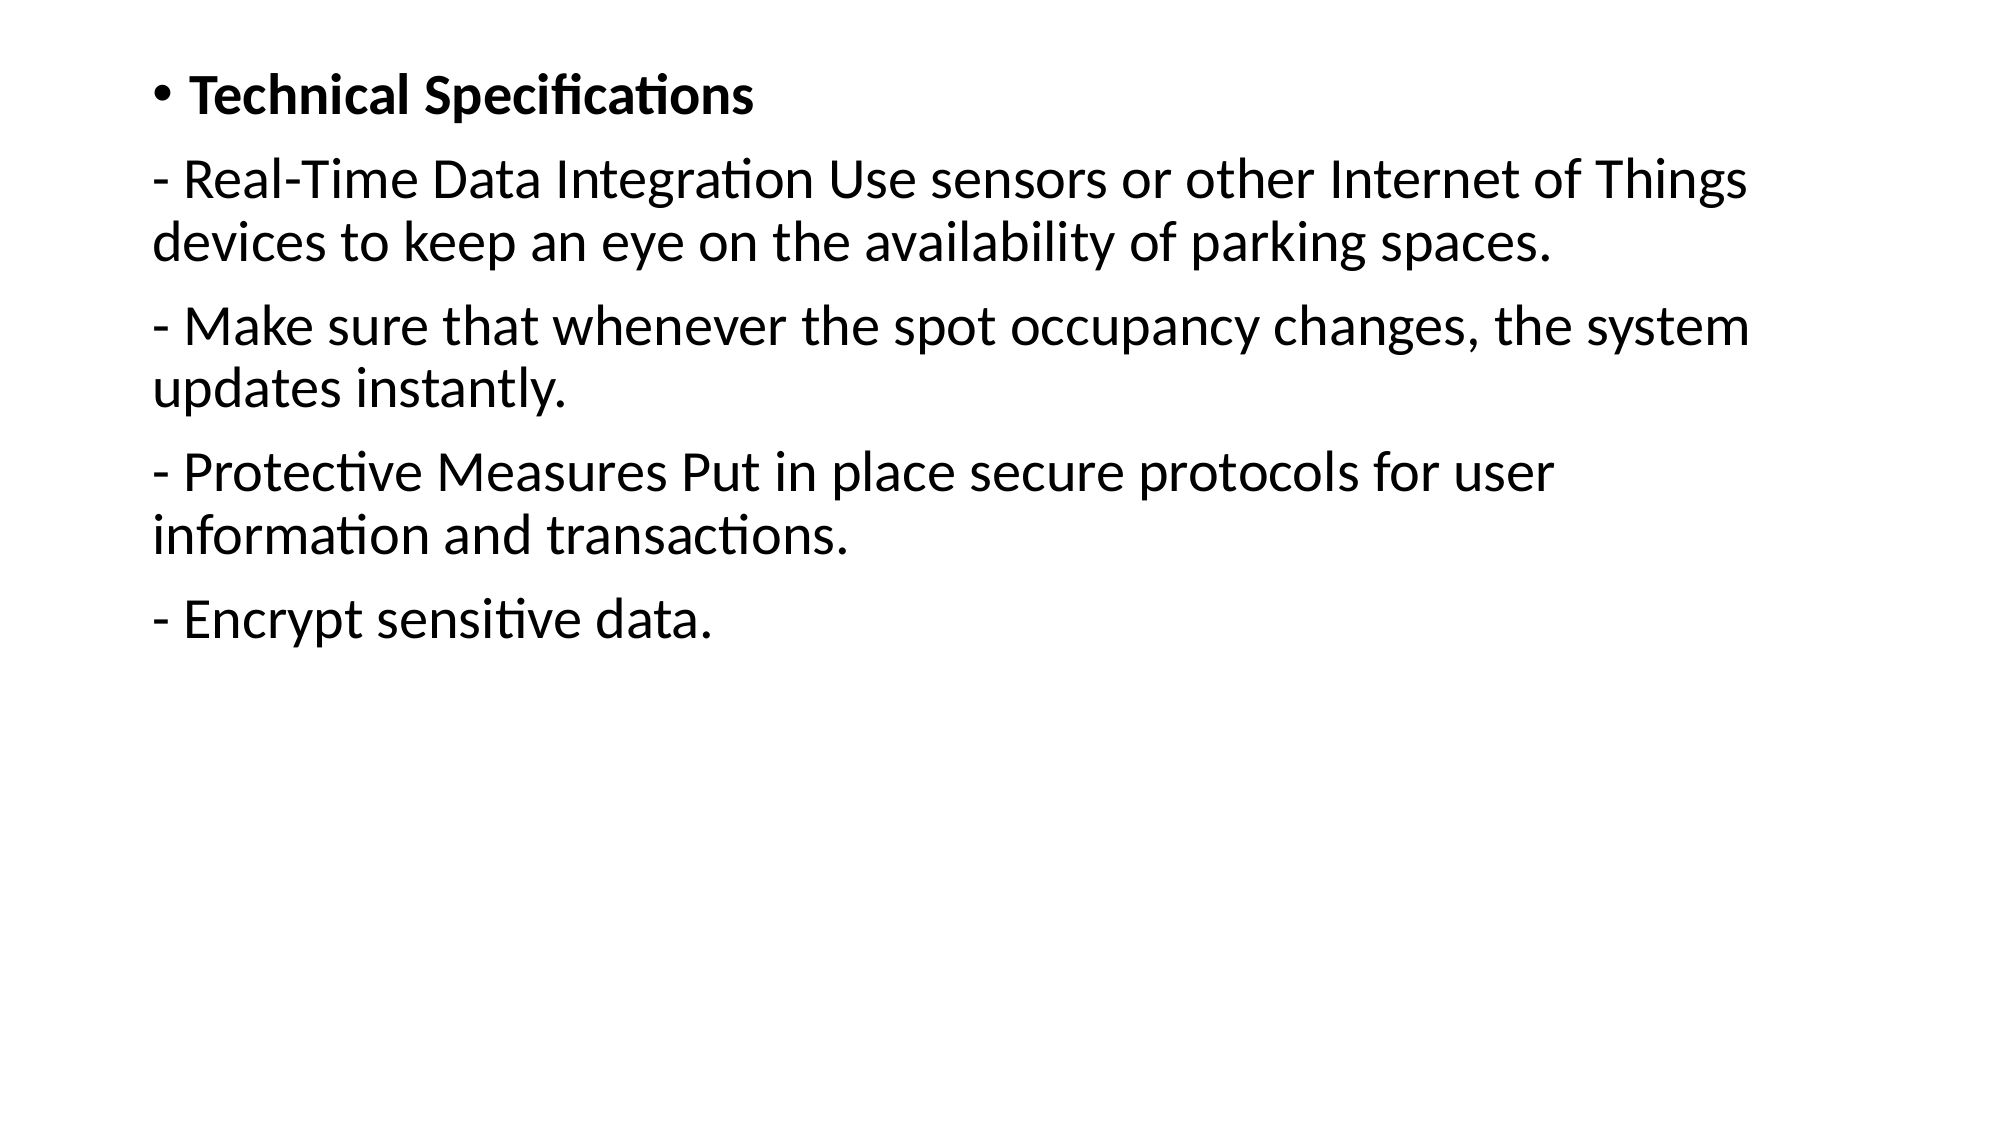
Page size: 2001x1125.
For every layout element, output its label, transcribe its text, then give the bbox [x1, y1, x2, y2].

list Technical Specifications - Real-Time Data Integration Use sensors or other Internet of Things devices to keep an eye on the availability of parking spaces. - Make sure that whenever the spot occupancy changes, the system updates instantly. - Protective Measures Put in place secure protocols for user information and transactions. - Encrypt sensitive data. [137, 56, 1863, 1014]
